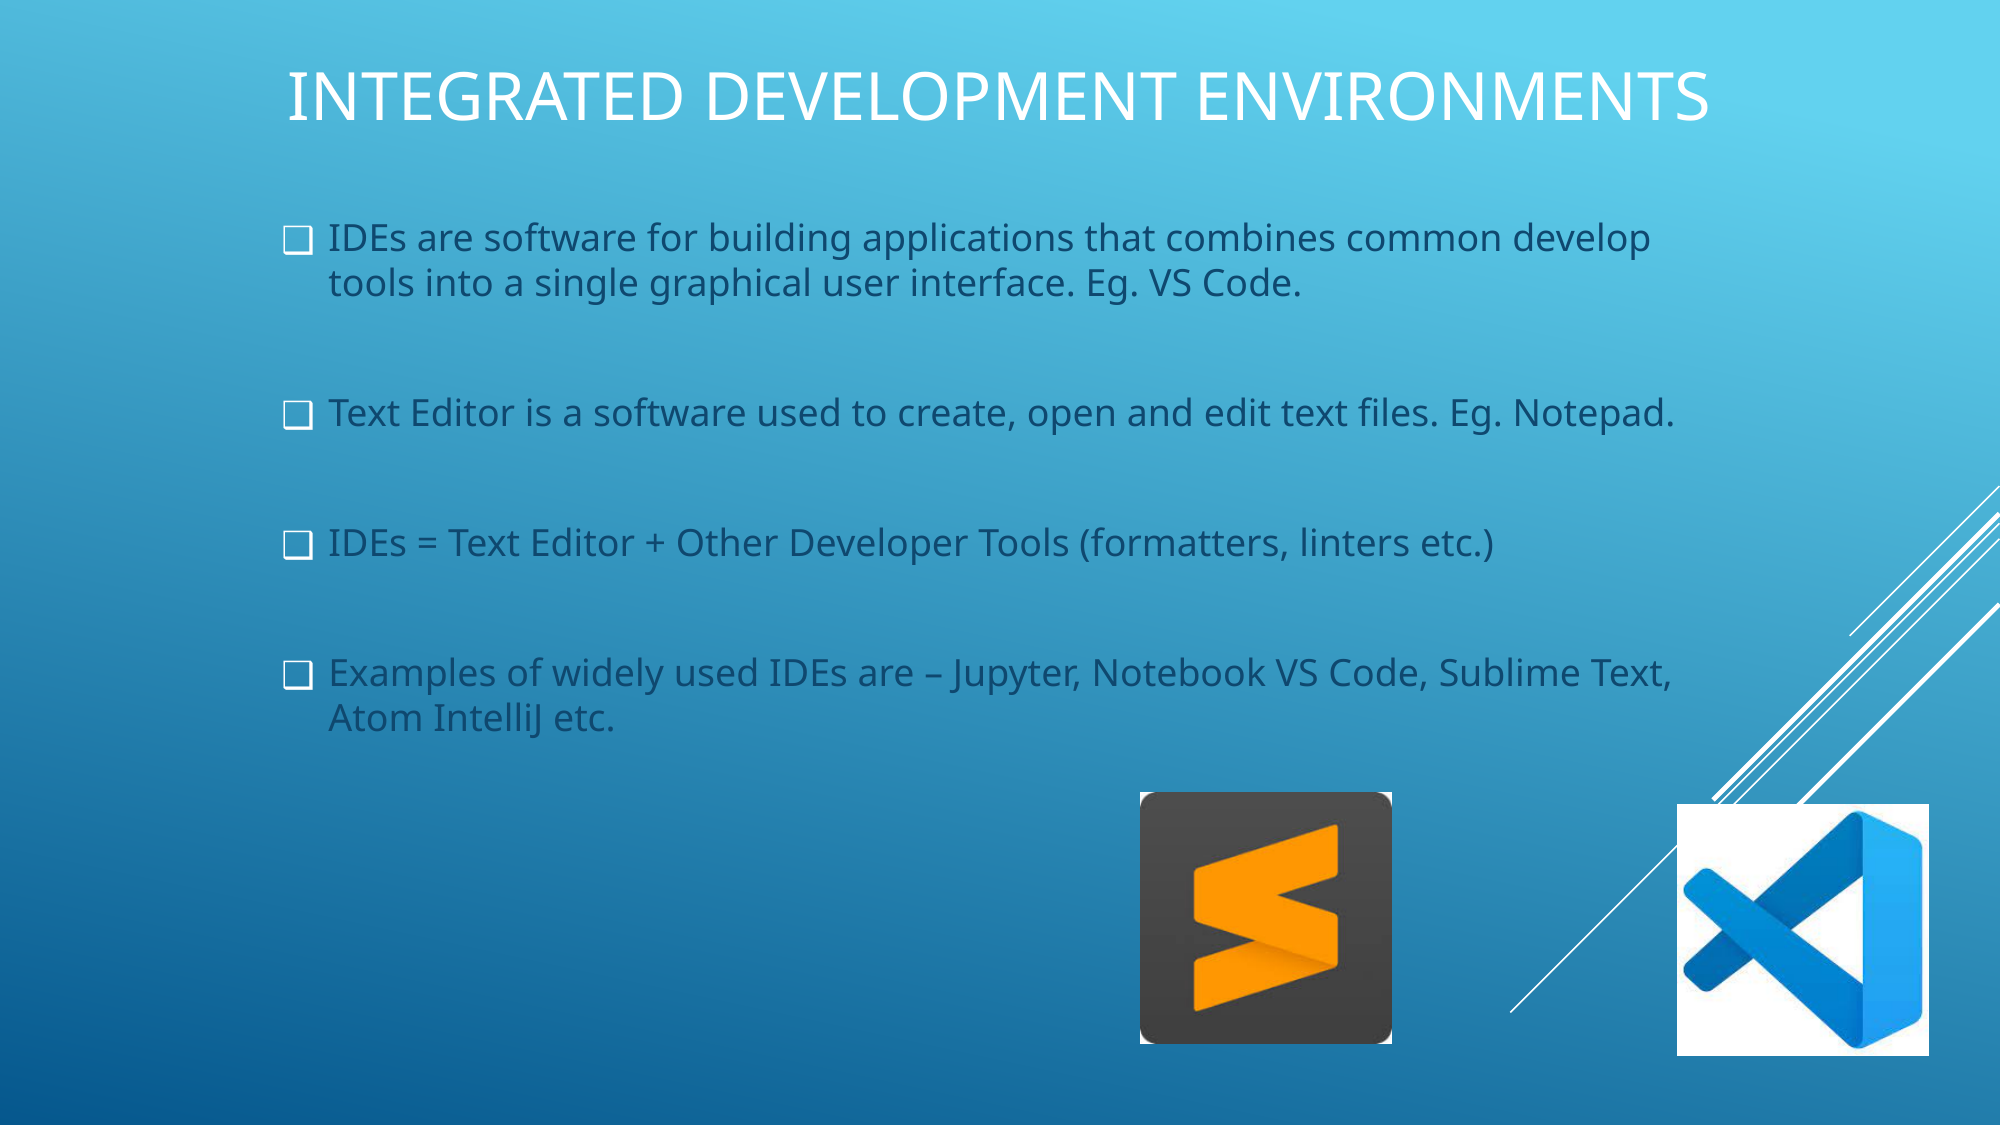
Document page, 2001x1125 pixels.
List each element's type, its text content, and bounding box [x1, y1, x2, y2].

list IDEs are software for building applications that combines common develop tools into a single graphical user interface. Eg. VS Code. Text Editor is a software used to create, open and edit text files. Eg. Notepad. IDEs = Text Editor + Other Developer Tools (formatters, linters etc.) Examples of widely used IDEs are – Jupyter, Notebook VS Code, Sublime Text, Atom IntelliJ etc. [266, 206, 1734, 805]
picture [1676, 803, 1929, 1056]
title INTEGRATED DEVELOPMENT ENVIRONMENTS [197, 27, 1803, 142]
picture [1139, 792, 1392, 1044]
